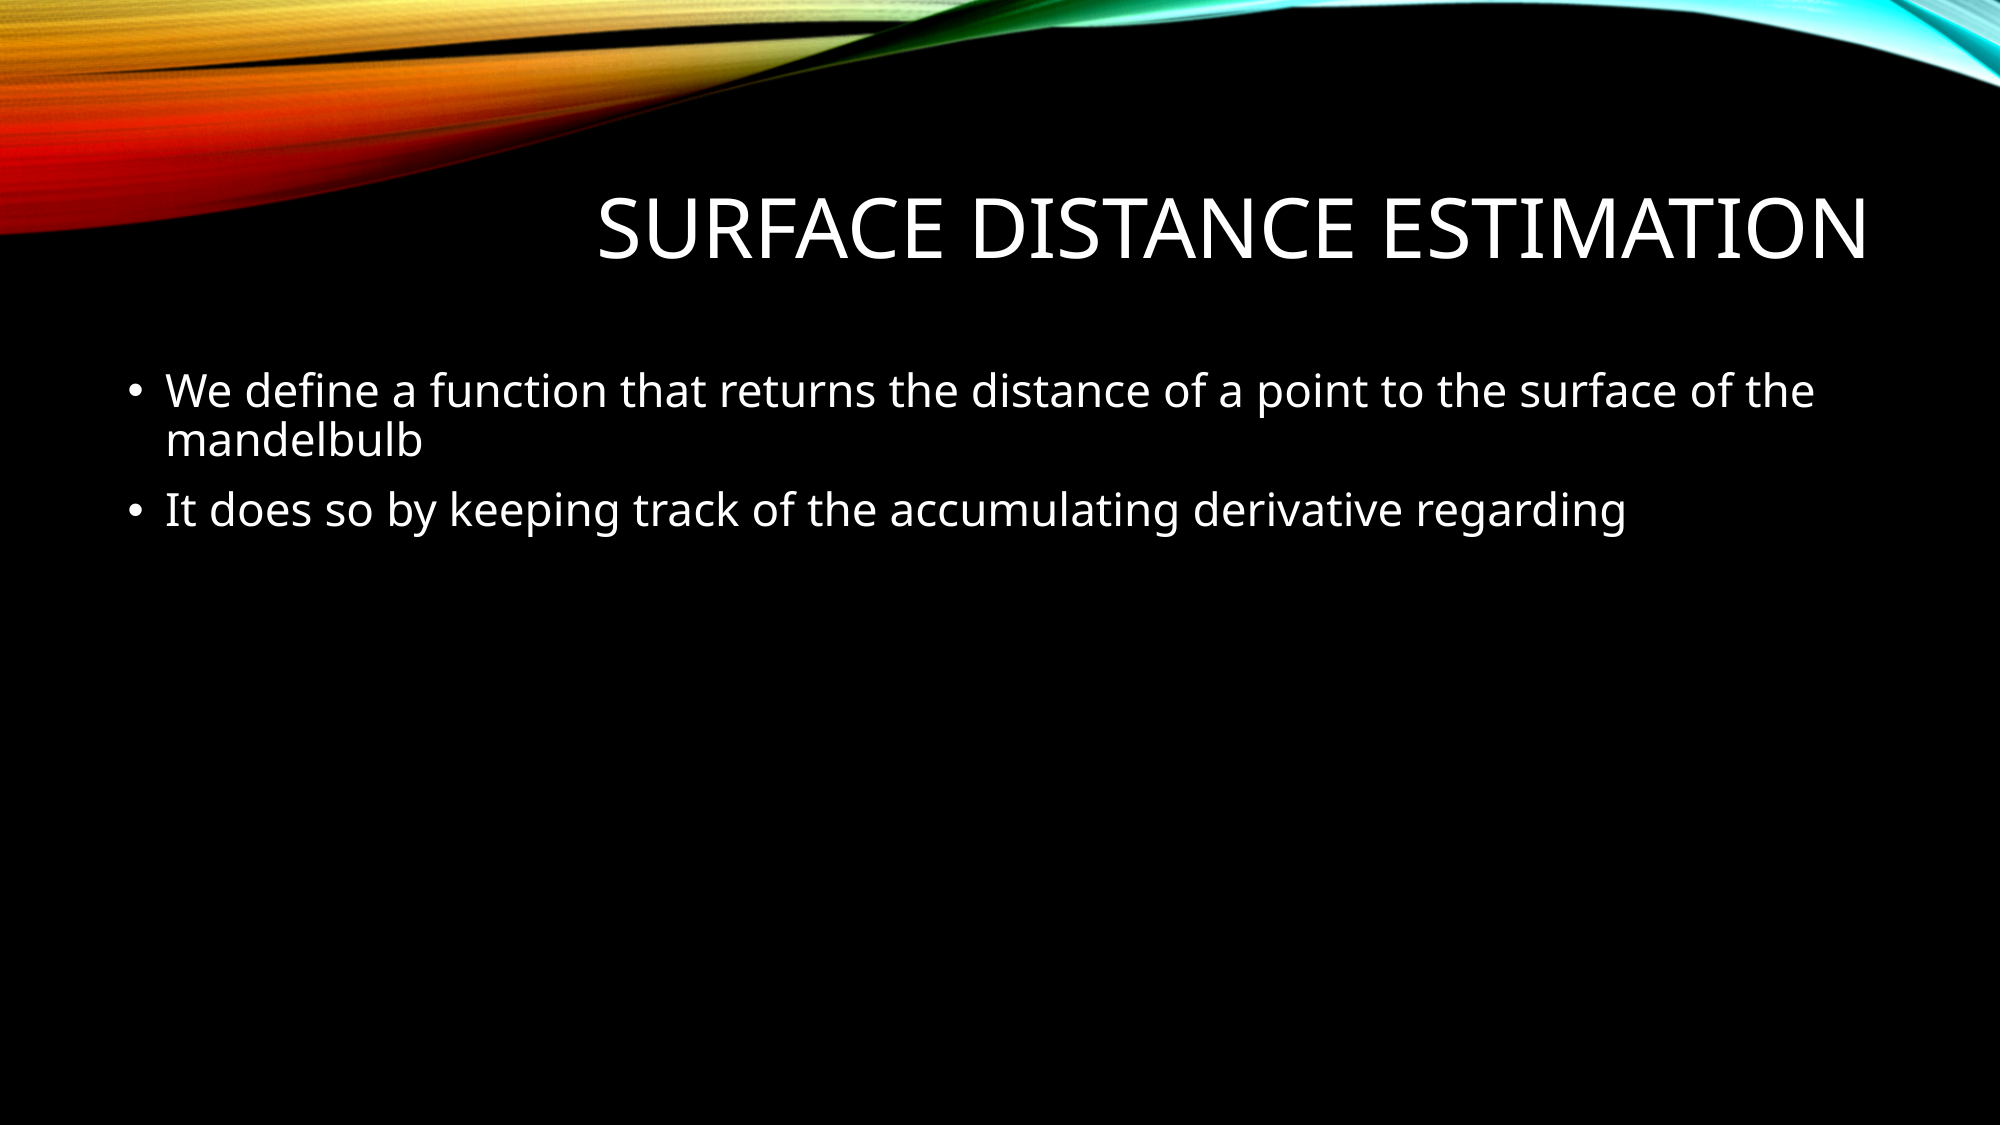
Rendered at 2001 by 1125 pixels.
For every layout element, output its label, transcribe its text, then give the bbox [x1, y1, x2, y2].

title Surface distance estimation [474, 125, 1888, 338]
picture [0, 0, 2000, 237]
